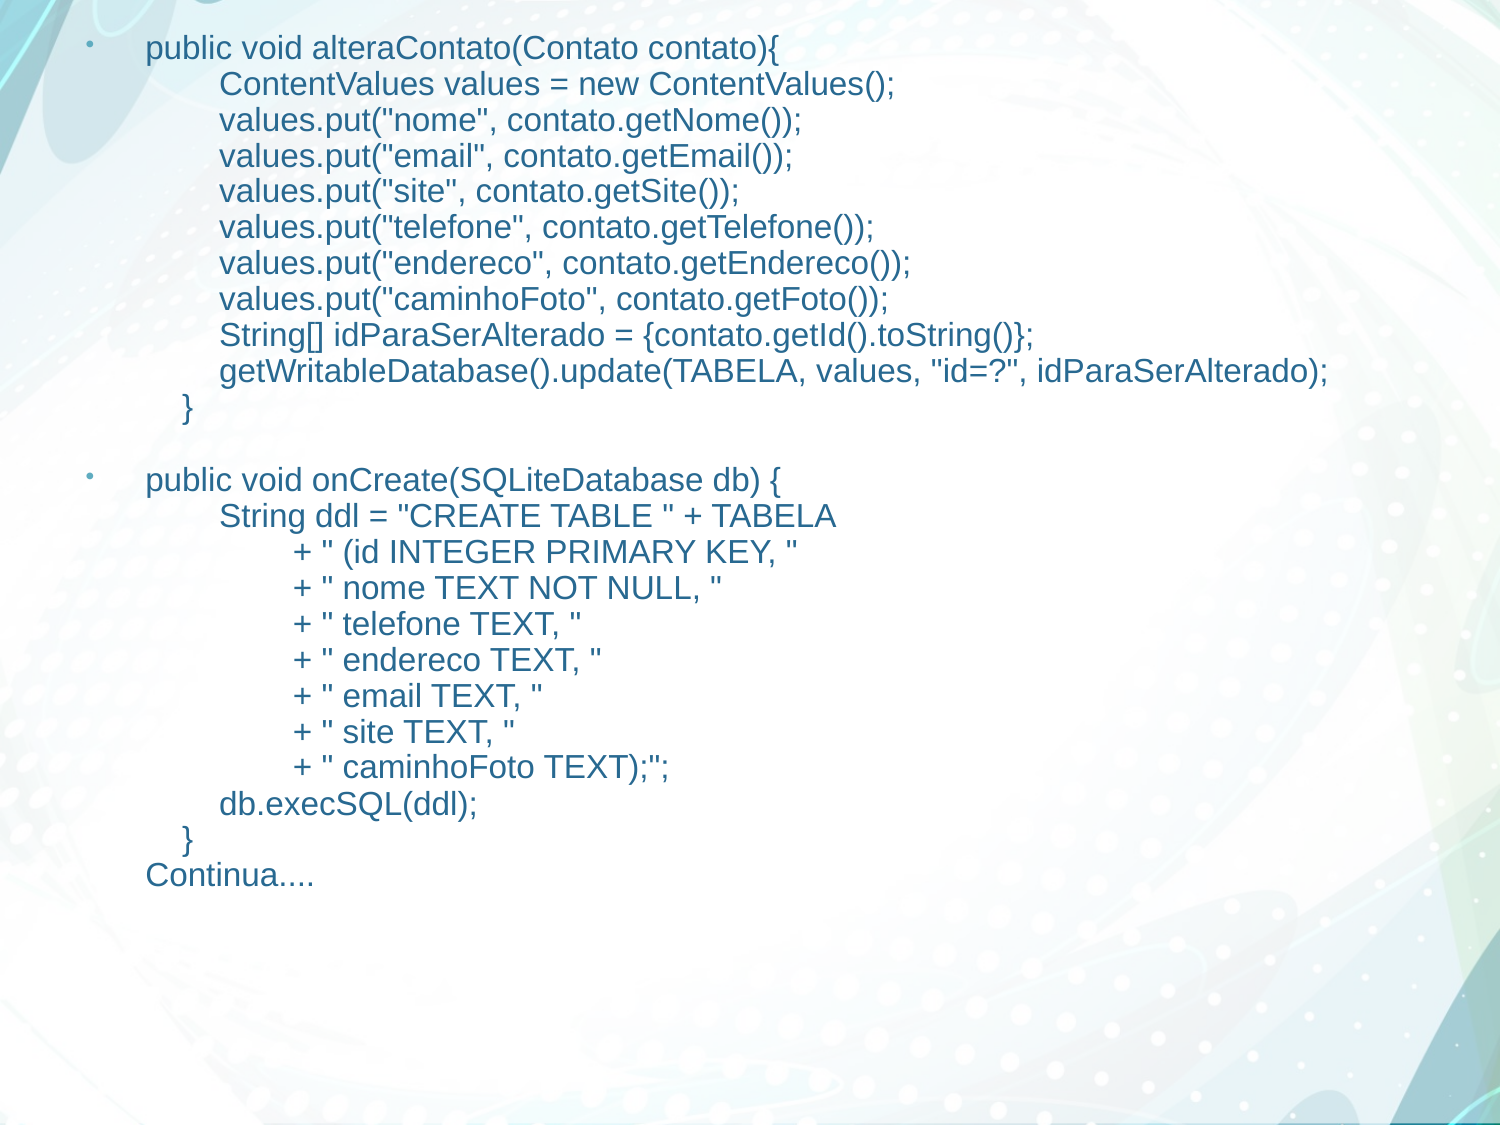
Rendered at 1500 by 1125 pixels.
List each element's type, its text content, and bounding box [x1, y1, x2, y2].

list public void alteraContato(Contato contato){ ContentValues values = new ContentValues(); values.put("nome", contato.getNome()); values.put("email", contato.getEmail()); values.put("site", contato.getSite()); values.put("telefone", contato.getTelefone()); values.put("endereco", contato.getEndereco()); values.put("caminhoFoto", contato.getFoto()); String[] idParaSerAlterado = {contato.getId().toString()}; getWritableDatabase().update(TABELA, values, "id=?", idParaSerAlterado); } public void onCreate(SQLiteDatabase db) { String ddl = "CREATE TABLE " + TABELA + " (id INTEGER PRIMARY KEY, " + " nome TEXT NOT NULL, " + " telefone TEXT, " + " endereco TEXT, " + " email TEXT, " + " site TEXT, " + " caminhoFoto TEXT);"; db.execSQL(ddl); } Continua.... [71, 22, 1428, 1044]
